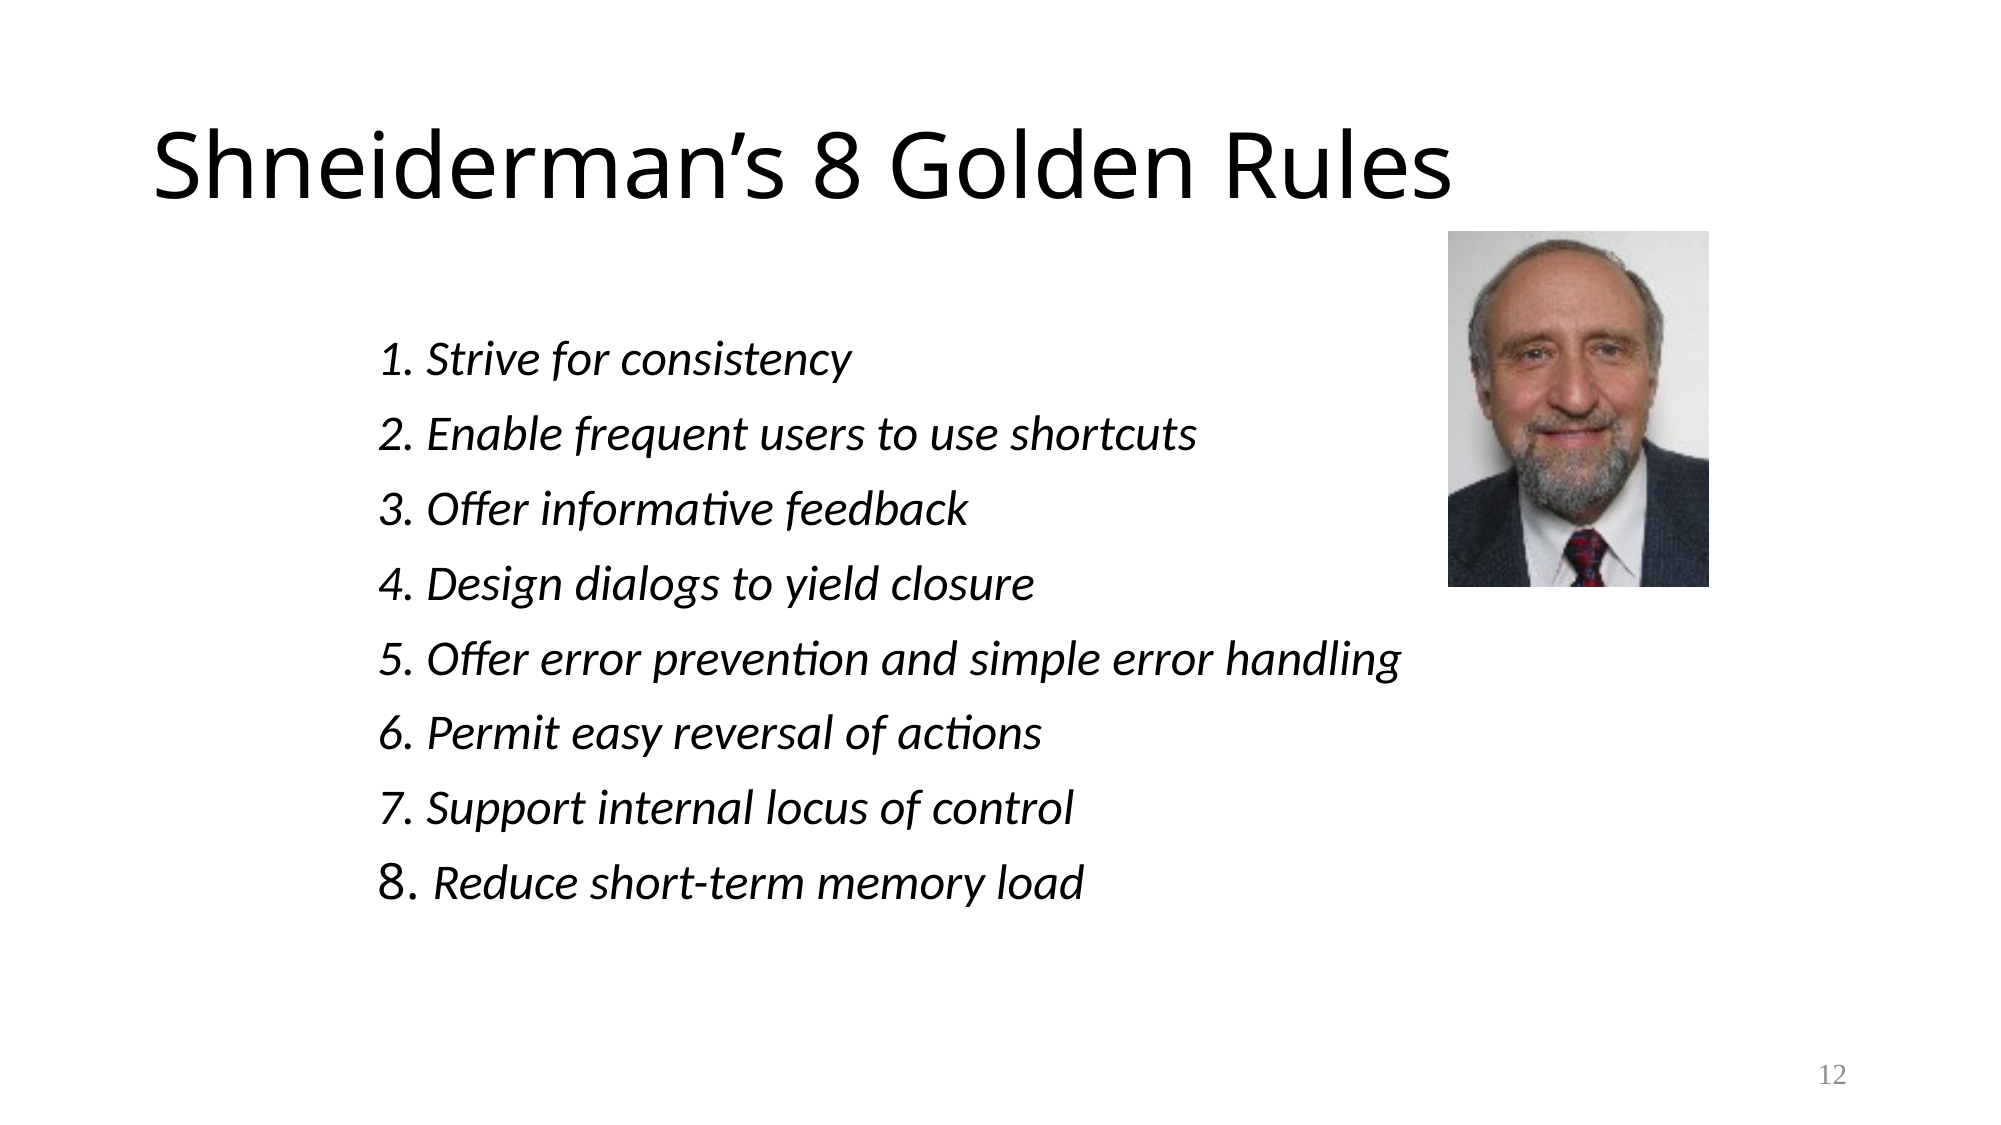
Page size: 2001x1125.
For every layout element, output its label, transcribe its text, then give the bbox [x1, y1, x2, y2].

list 1. Strive for consistency 2. Enable frequent users to use shortcuts 3. Offer informative feedback 4. Design dialogs to yield closure 5. Offer error prevention and simple error handling 6. Permit easy reversal of actions 7. Support internal locus of control 8. Reduce short-term memory load [362, 324, 1426, 1000]
slide_number 12 [1412, 1042, 1863, 1103]
picture [1448, 231, 1709, 587]
title Shneiderman’s 8 Golden Rules [137, 59, 1863, 278]
